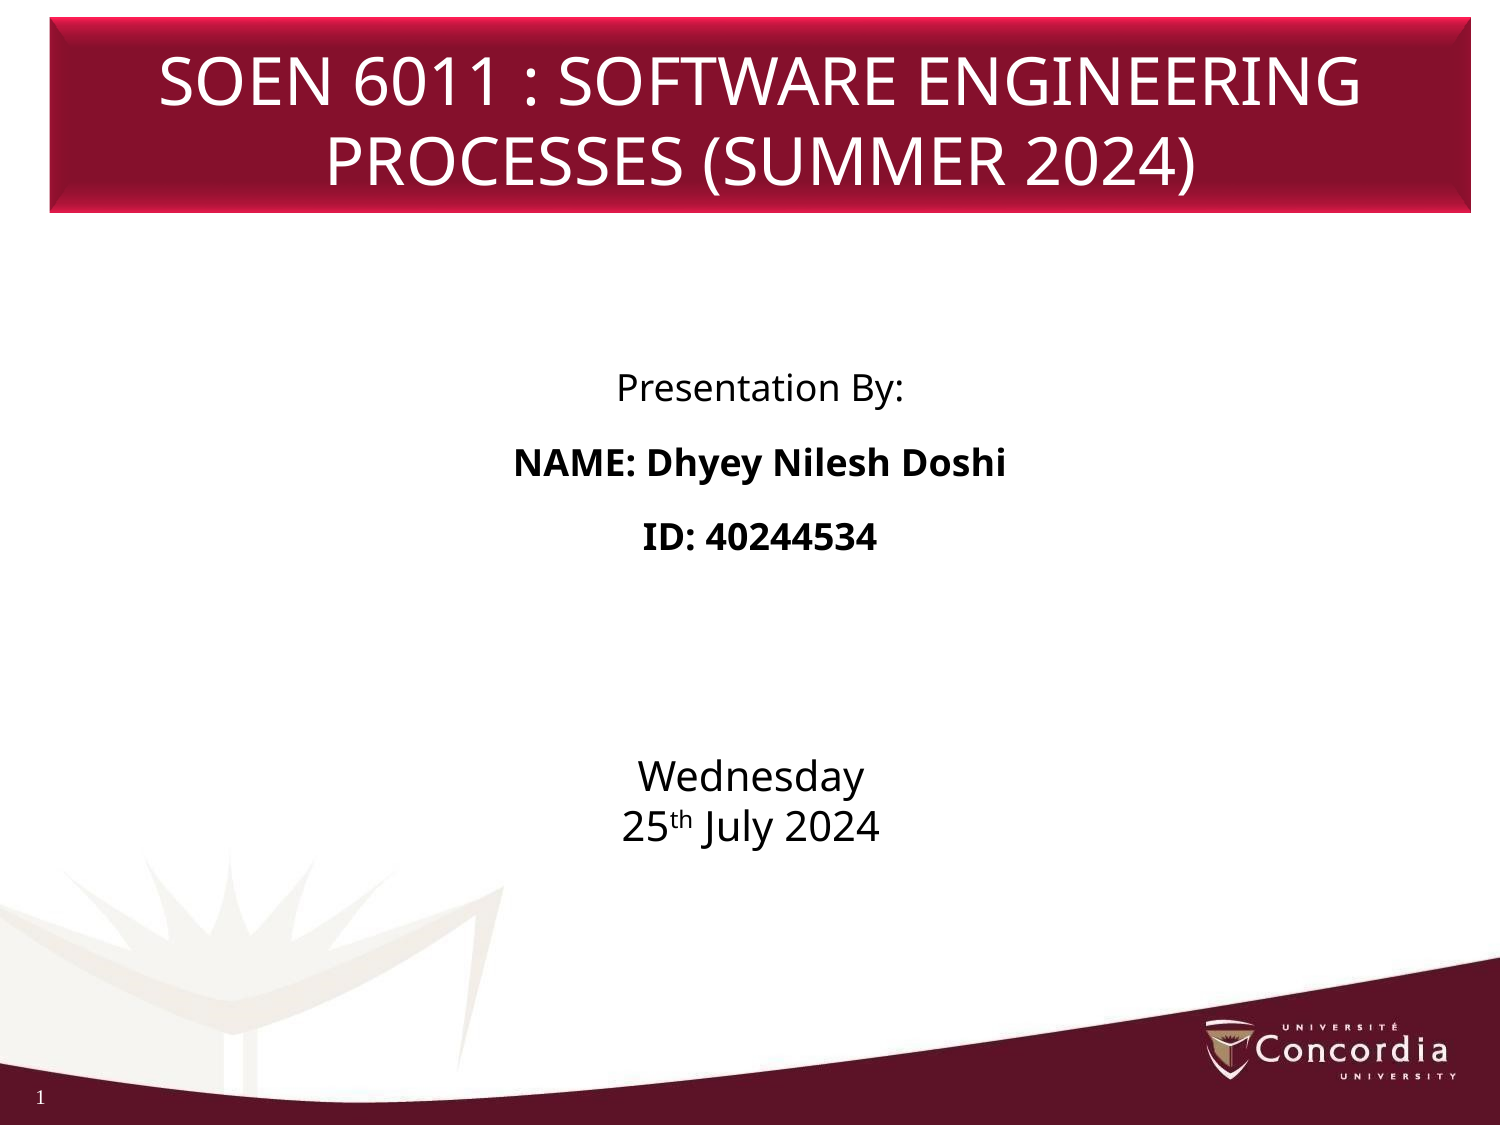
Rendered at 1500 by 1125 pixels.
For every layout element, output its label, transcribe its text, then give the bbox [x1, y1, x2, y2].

text_box Wednesday 25th July 2024 [561, 749, 939, 850]
slide_number 1 [16, 1083, 46, 1109]
picture [0, 0, 1500, 1125]
subtitle Presentation By: NAME: Dhyey Nilesh Doshi ID: 40244534 [305, 279, 1216, 716]
text_box SOEN 6011 : SOFTWARE ENGINEERING PROCESSES (SUMMER 2024) [96, 38, 1424, 279]
text_box [49, 17, 1471, 213]
